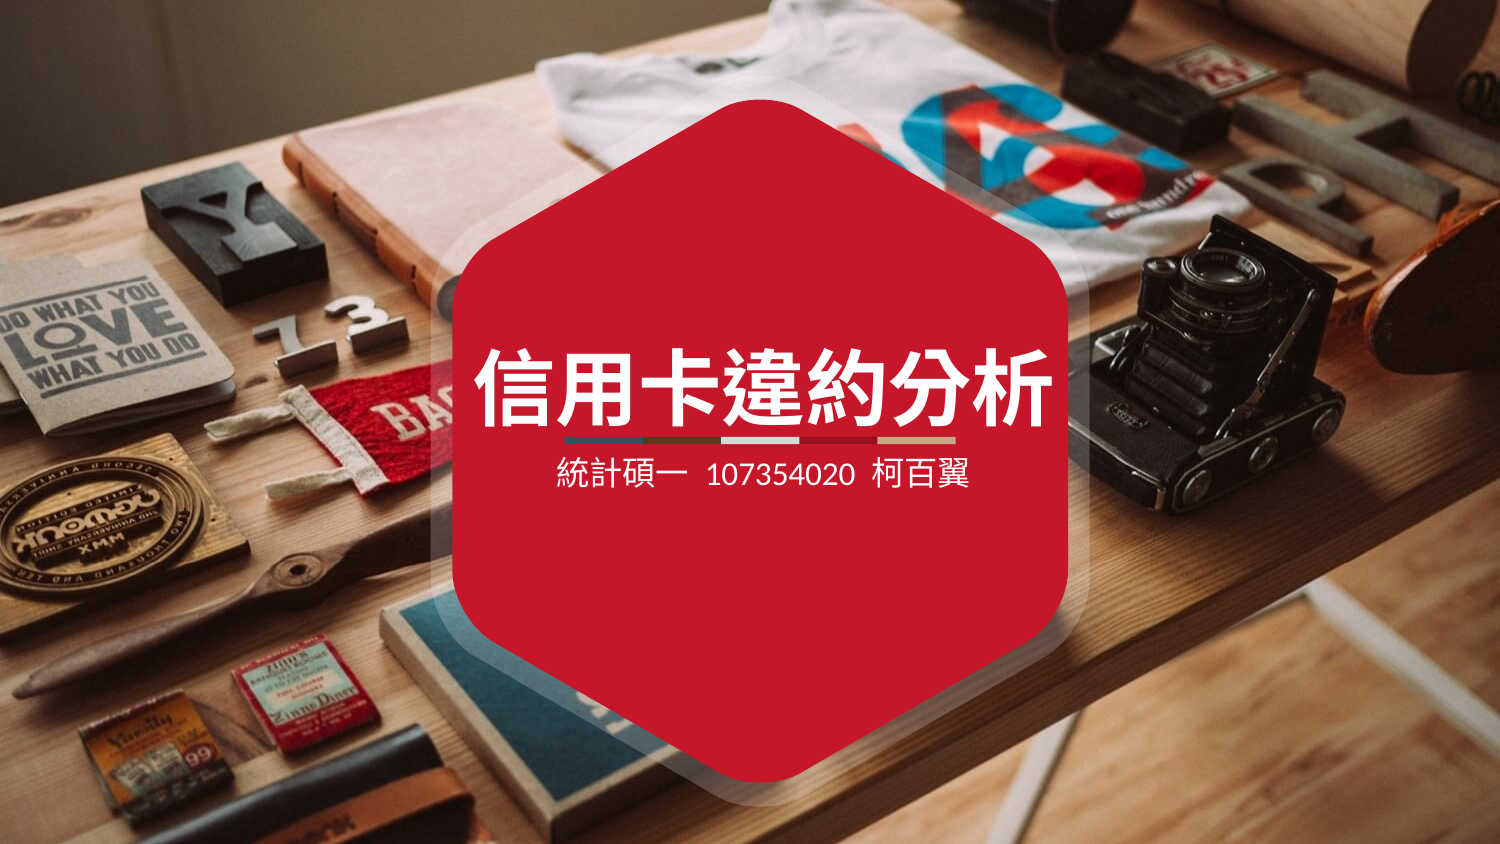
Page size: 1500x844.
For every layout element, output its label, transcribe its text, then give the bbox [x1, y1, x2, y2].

text_box [452, 99, 1069, 328]
text_box 統計碩一 107354020 柯百翼 [541, 444, 986, 499]
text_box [564, 436, 956, 445]
picture [0, 0, 1500, 844]
text_box 信用卡違約分析 [433, 328, 1094, 444]
text_box [430, 75, 1090, 807]
text_box [452, 444, 1069, 783]
